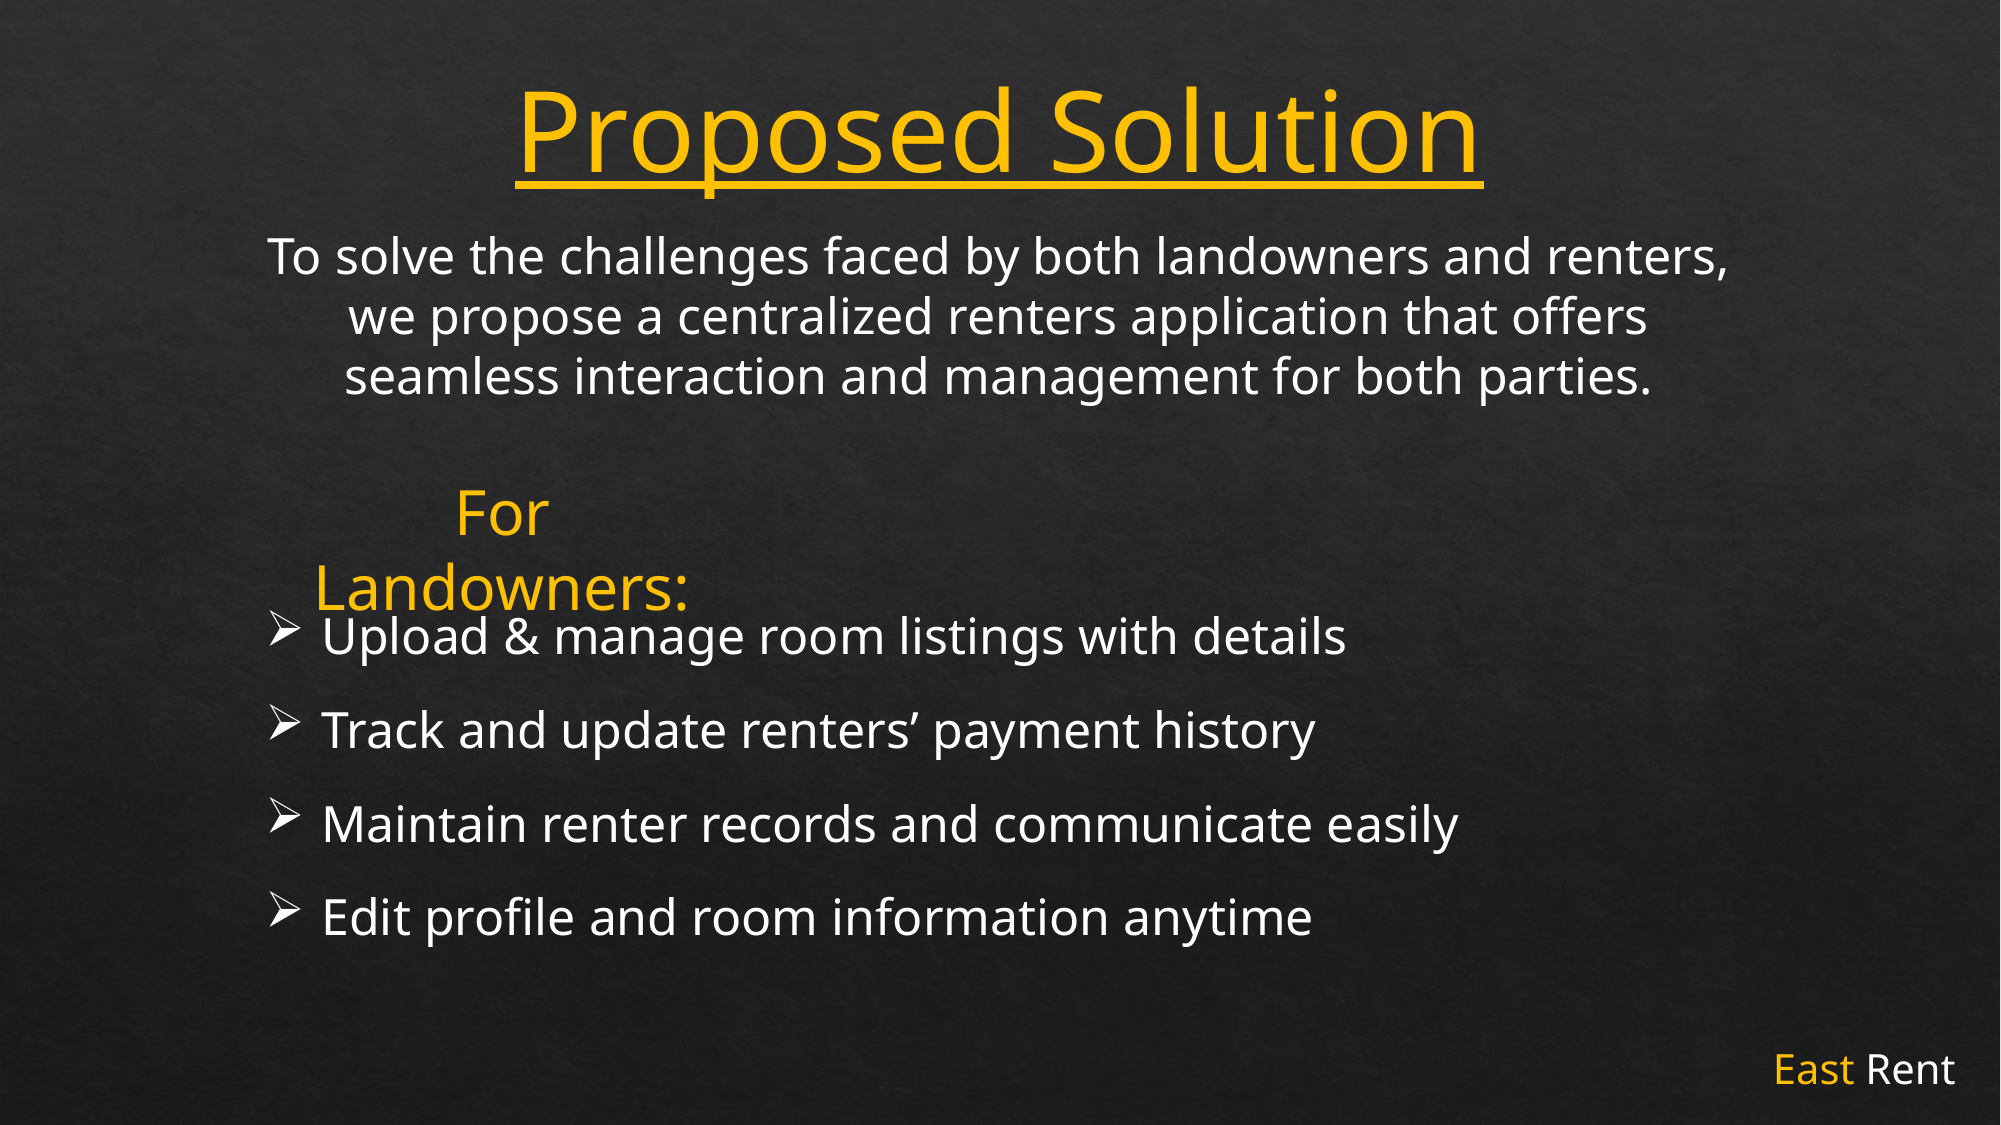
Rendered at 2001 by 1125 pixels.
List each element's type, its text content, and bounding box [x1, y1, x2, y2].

text_box Proposed Solution [499, 52, 1499, 203]
text_box For Landowners: [250, 465, 755, 597]
text_box Upload & manage room listings with details [250, 597, 1748, 672]
text_box East Rent [1757, 1035, 1971, 1101]
text_box Track and update renters’ payment history [250, 690, 1748, 766]
text_box To solve the challenges faced by both landowners and renters, we propose a centralized renters application that offers seamless interaction and management for both parties. [250, 216, 1748, 412]
text_box Edit profile and room information anytime [250, 878, 1748, 954]
text_box Maintain renter records and communicate easily [250, 784, 1748, 860]
